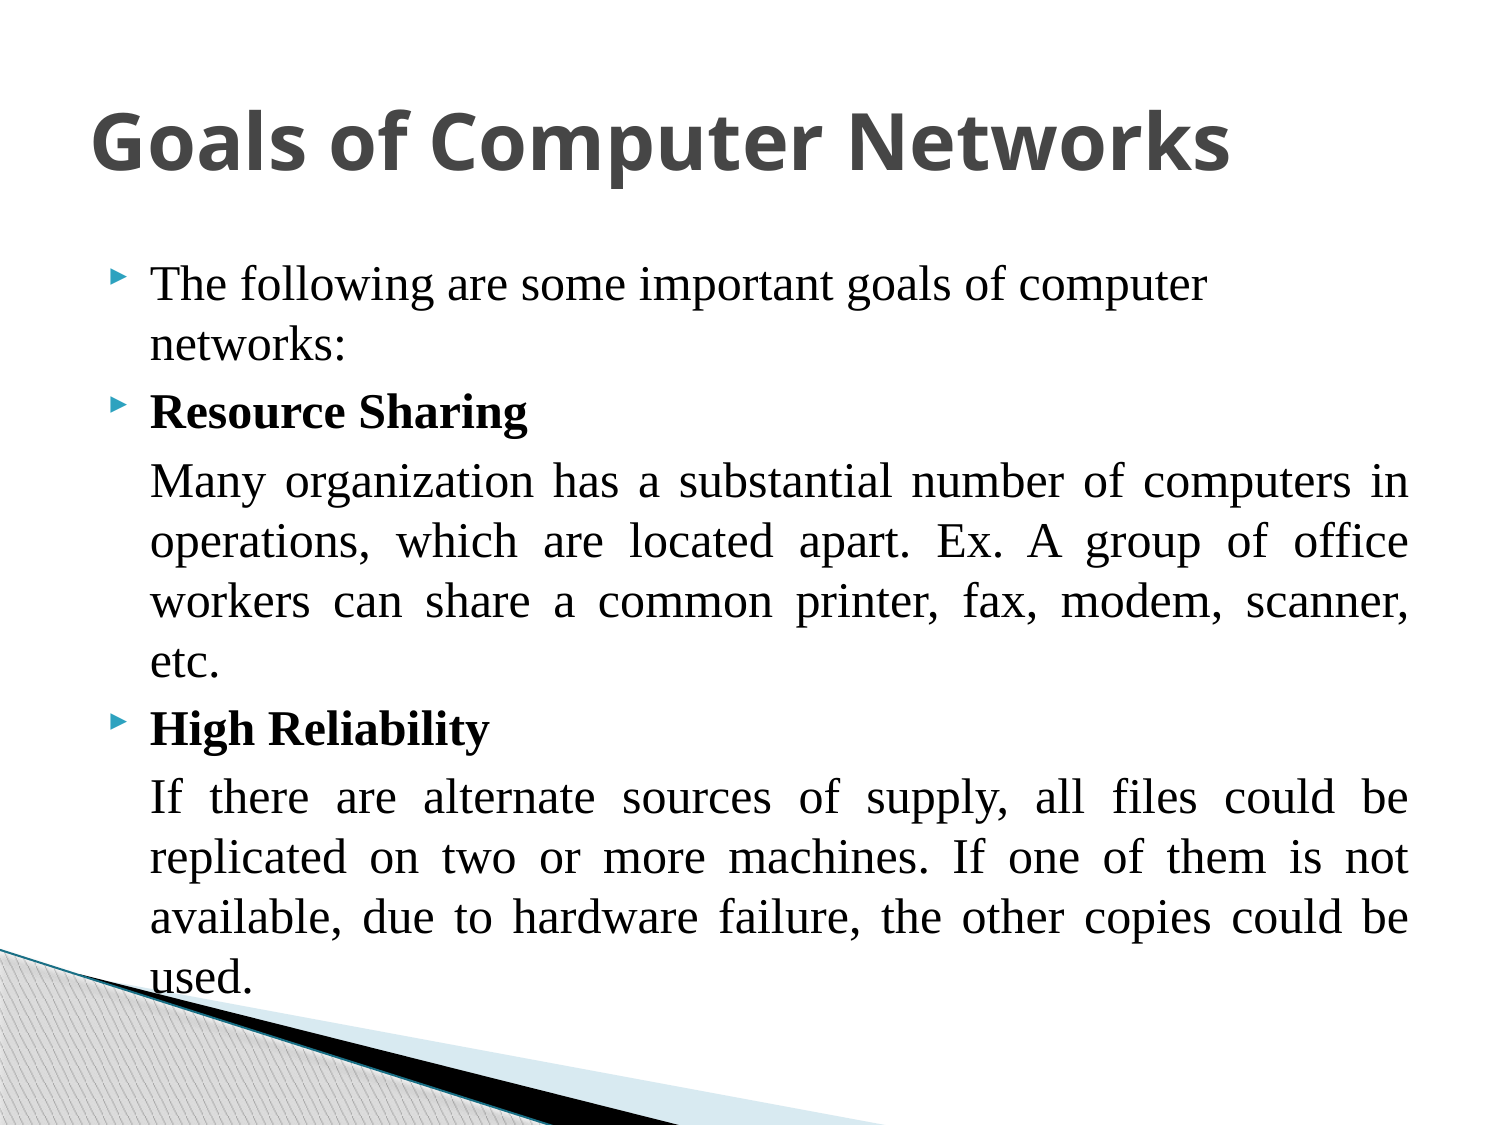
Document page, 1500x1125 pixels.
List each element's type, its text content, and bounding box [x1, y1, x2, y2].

title Goals of Computer Networks [75, 45, 1425, 233]
list The following are some important goals of computer networks: Resource Sharing Many organization has a substantial number of computers in operations, which are located apart. Ex. A group of office workers can share a common printer, fax, modem, scanner, etc. High Reliability If there are alternate sources of supply, all files could be replicated on two or more machines. If one of them is not available, due to hardware failure, the other copies could be used. [75, 243, 1425, 986]
